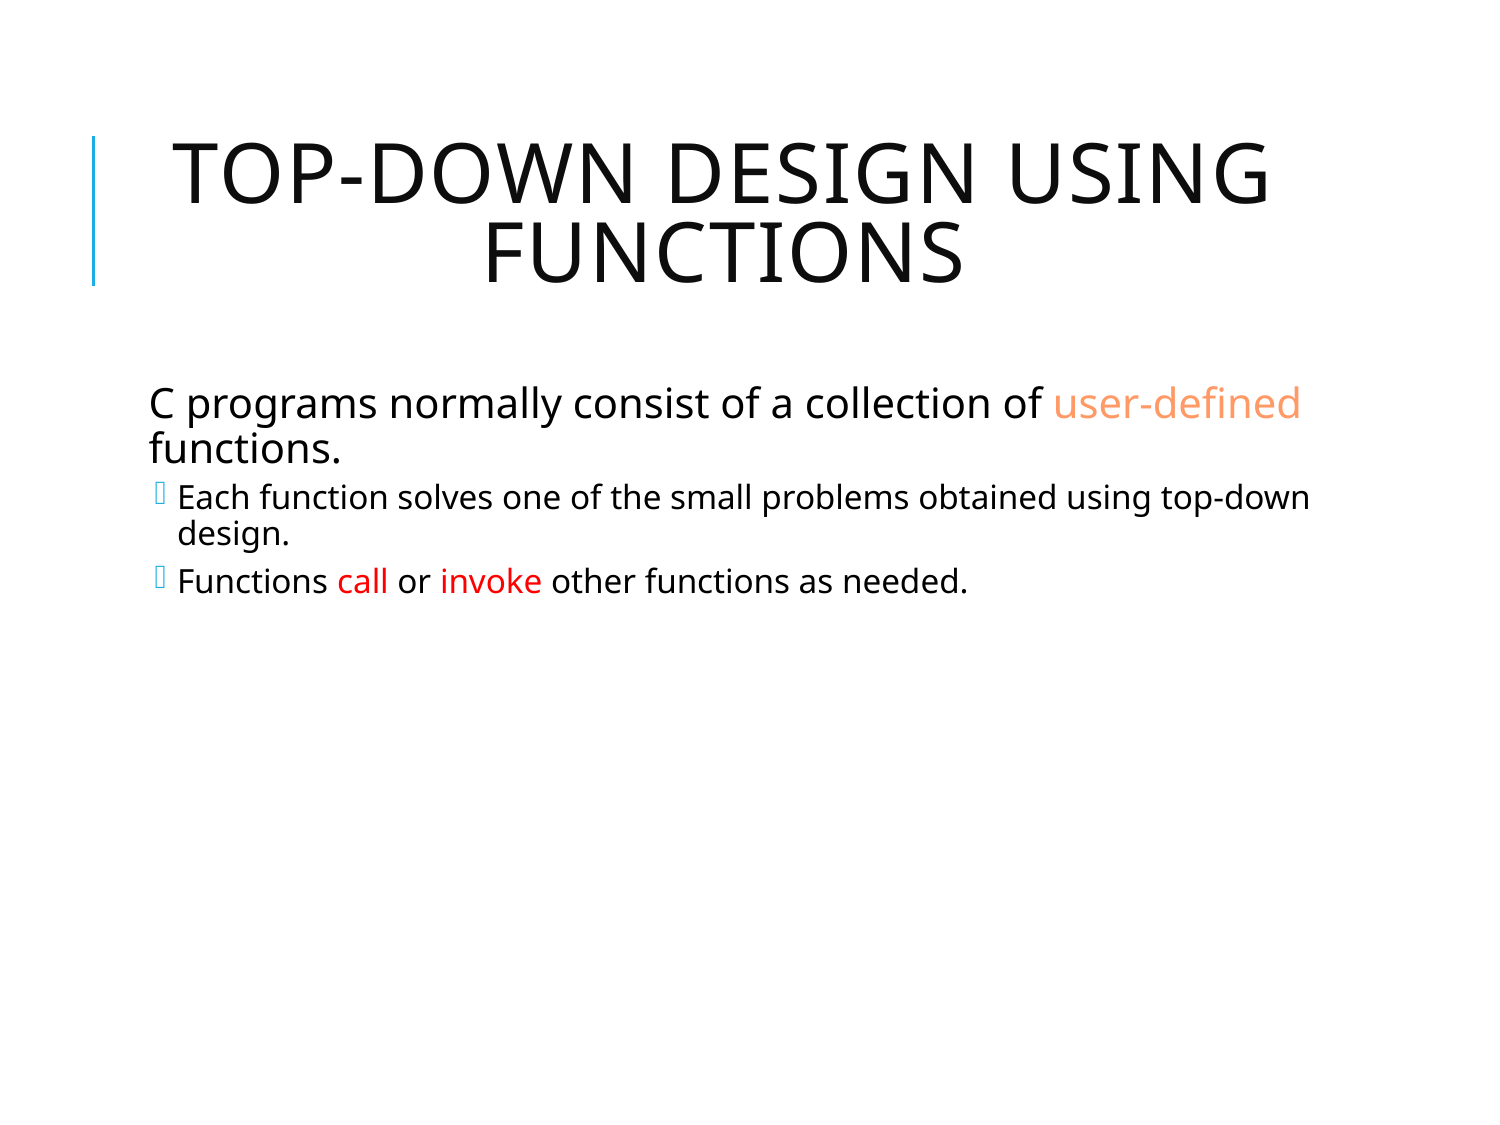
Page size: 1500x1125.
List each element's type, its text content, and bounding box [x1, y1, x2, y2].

title Top-Down Design Using Functions [126, 96, 1322, 342]
list C programs normally consist of a collection of user-defined functions. Each function solves one of the small problems obtained using top-down design. Functions call or invoke other functions as needed. [126, 375, 1322, 1035]
